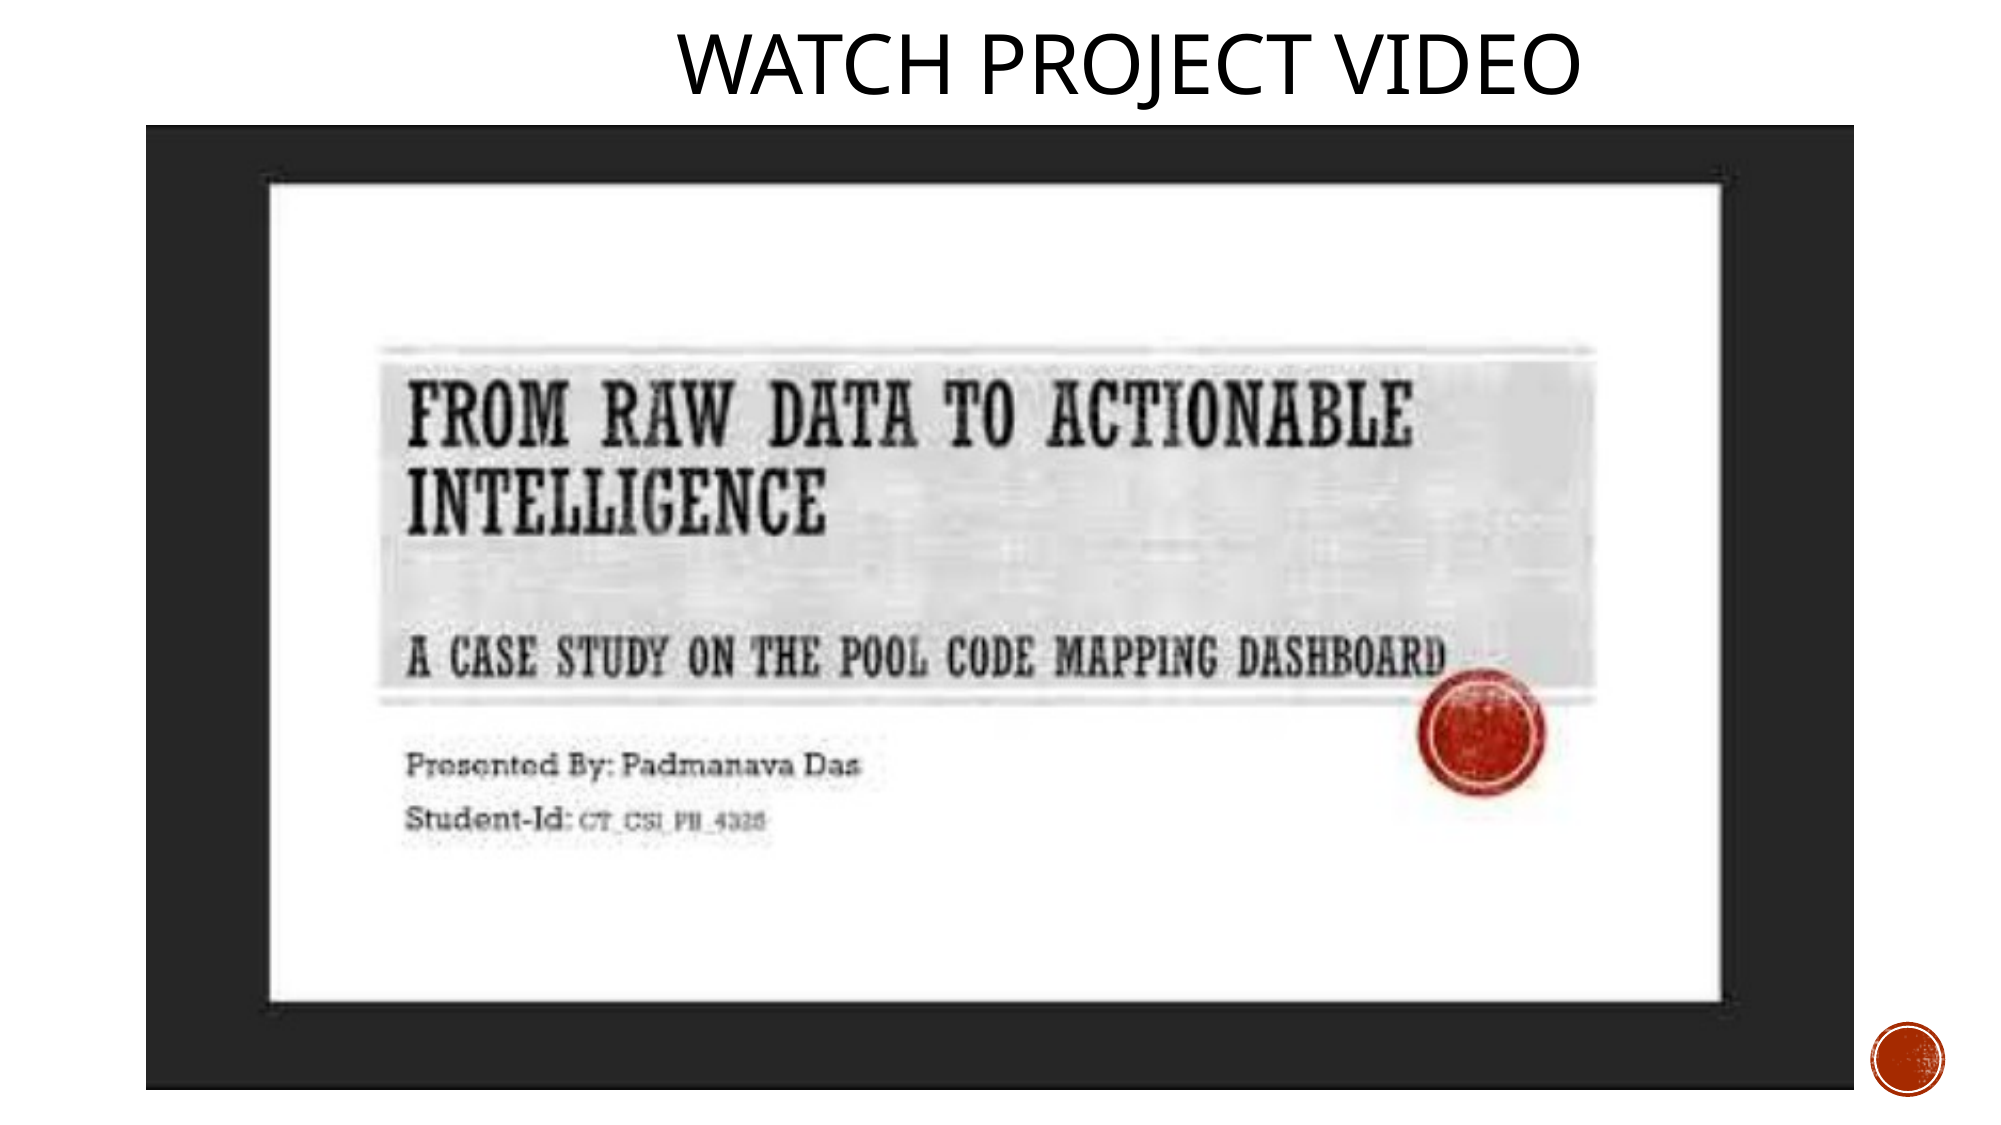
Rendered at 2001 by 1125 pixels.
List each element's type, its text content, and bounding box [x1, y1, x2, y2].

title Watch Project Video [661, 0, 1611, 124]
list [150, 130, 1850, 1087]
